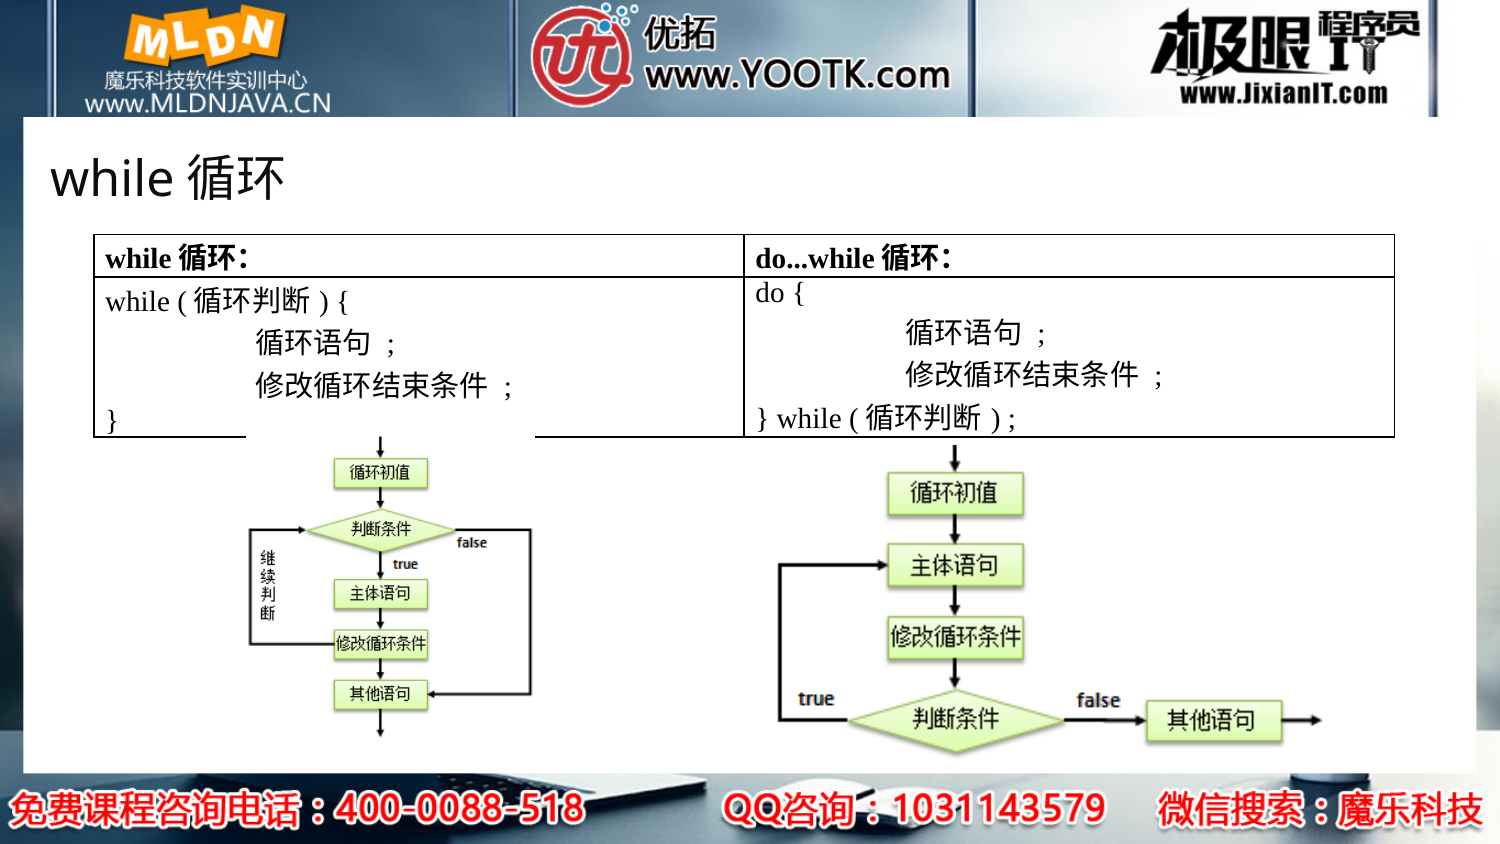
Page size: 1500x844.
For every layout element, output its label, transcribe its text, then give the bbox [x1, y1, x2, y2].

table_cell do { 循环语句 ; 修改循环结束条件 ; } while (循环判断) ; [745, 278, 1394, 436]
picture [0, 0, 1500, 844]
table_header while循环： [95, 235, 743, 276]
table_header do...while循环： [745, 235, 1394, 276]
title while循环 [34, 128, 1466, 225]
table_cell while (循环判断) { 循环语句 ; 修改循环结束条件 ; } [95, 278, 743, 436]
